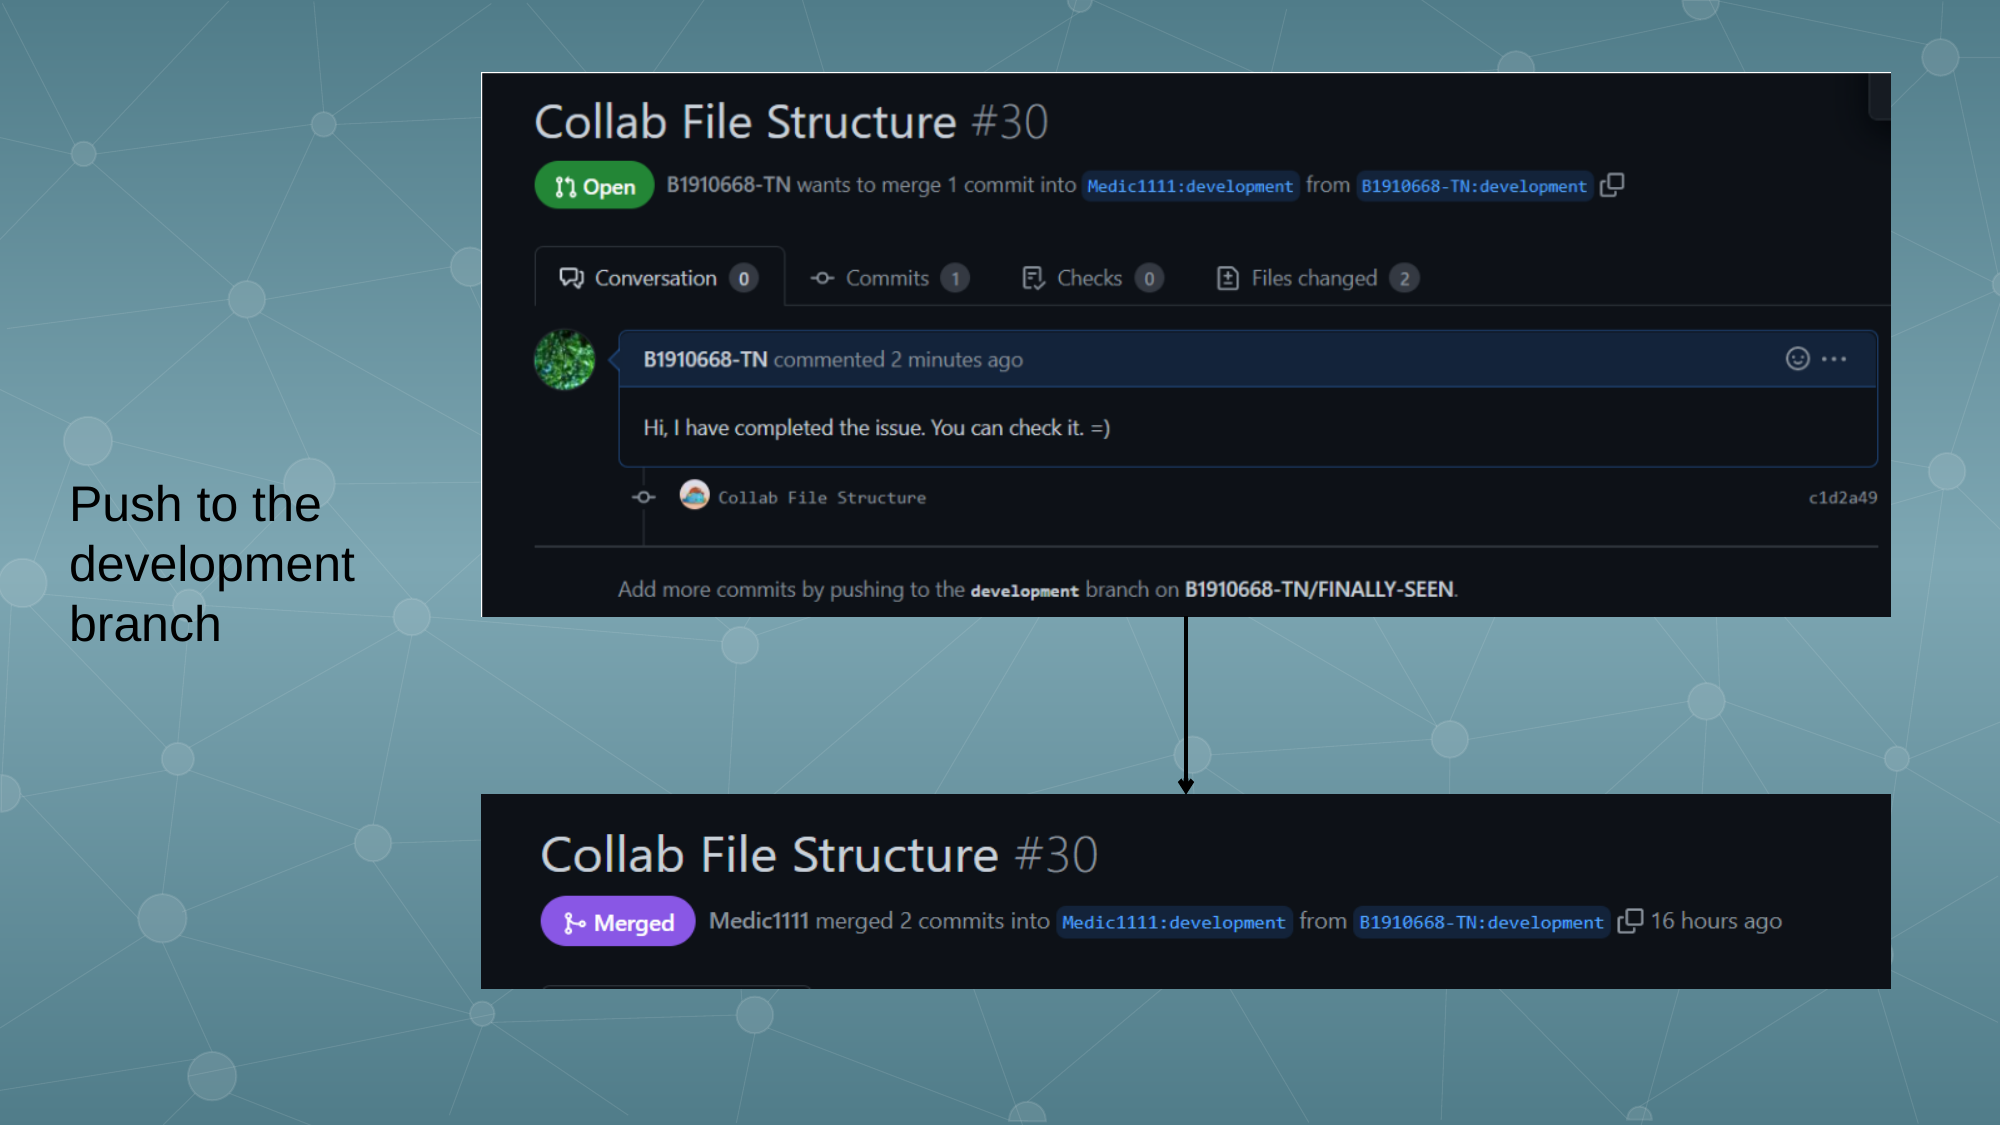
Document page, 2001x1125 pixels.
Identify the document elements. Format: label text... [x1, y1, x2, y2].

picture [481, 72, 1891, 617]
text_box Push to the development branch [54, 464, 444, 659]
picture [481, 794, 1891, 989]
